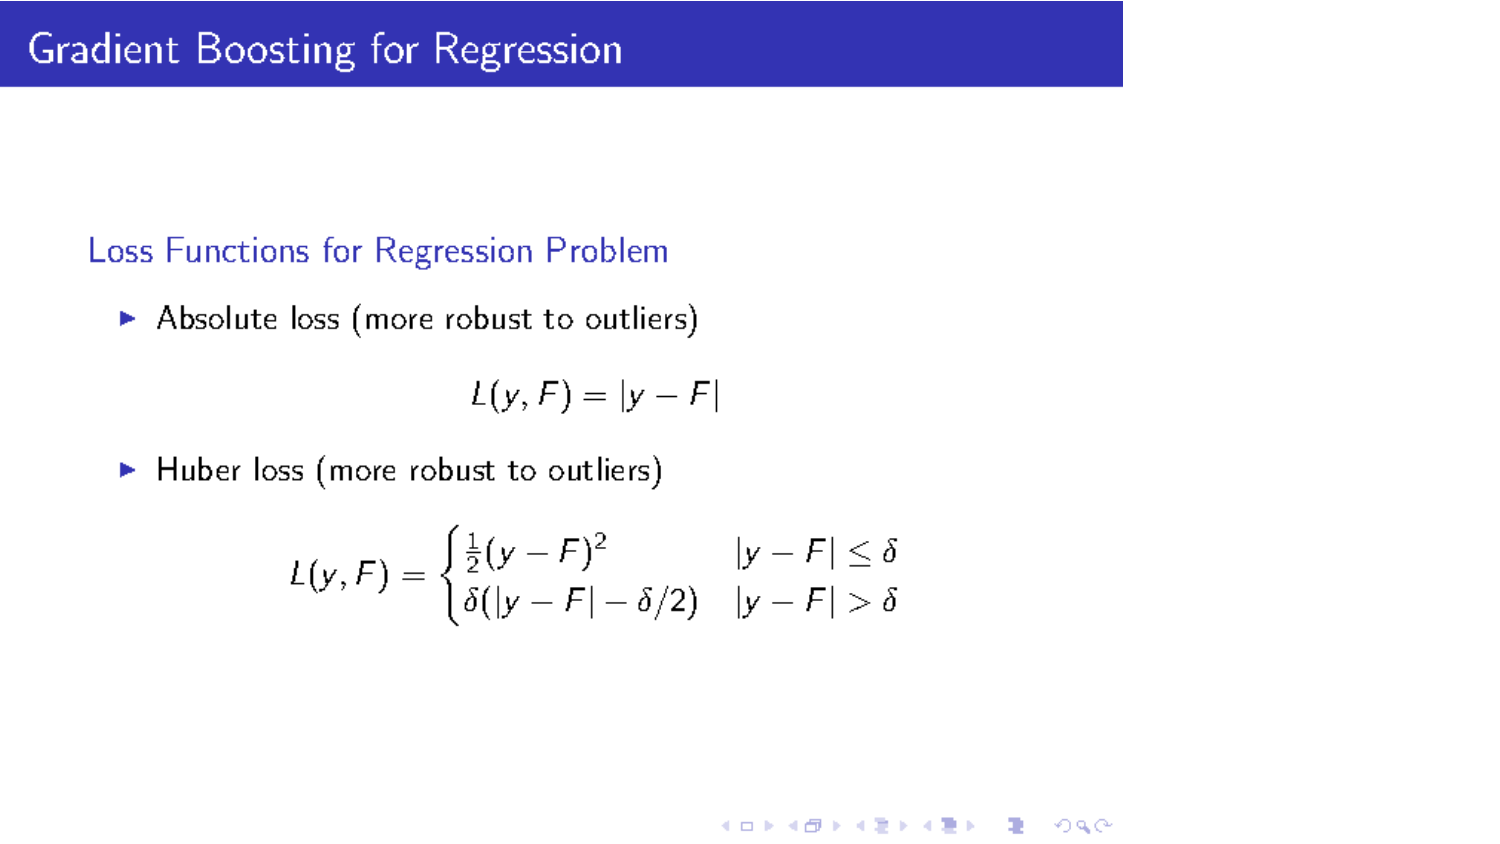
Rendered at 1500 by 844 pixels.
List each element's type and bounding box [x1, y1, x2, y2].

picture [0, 0, 1123, 843]
